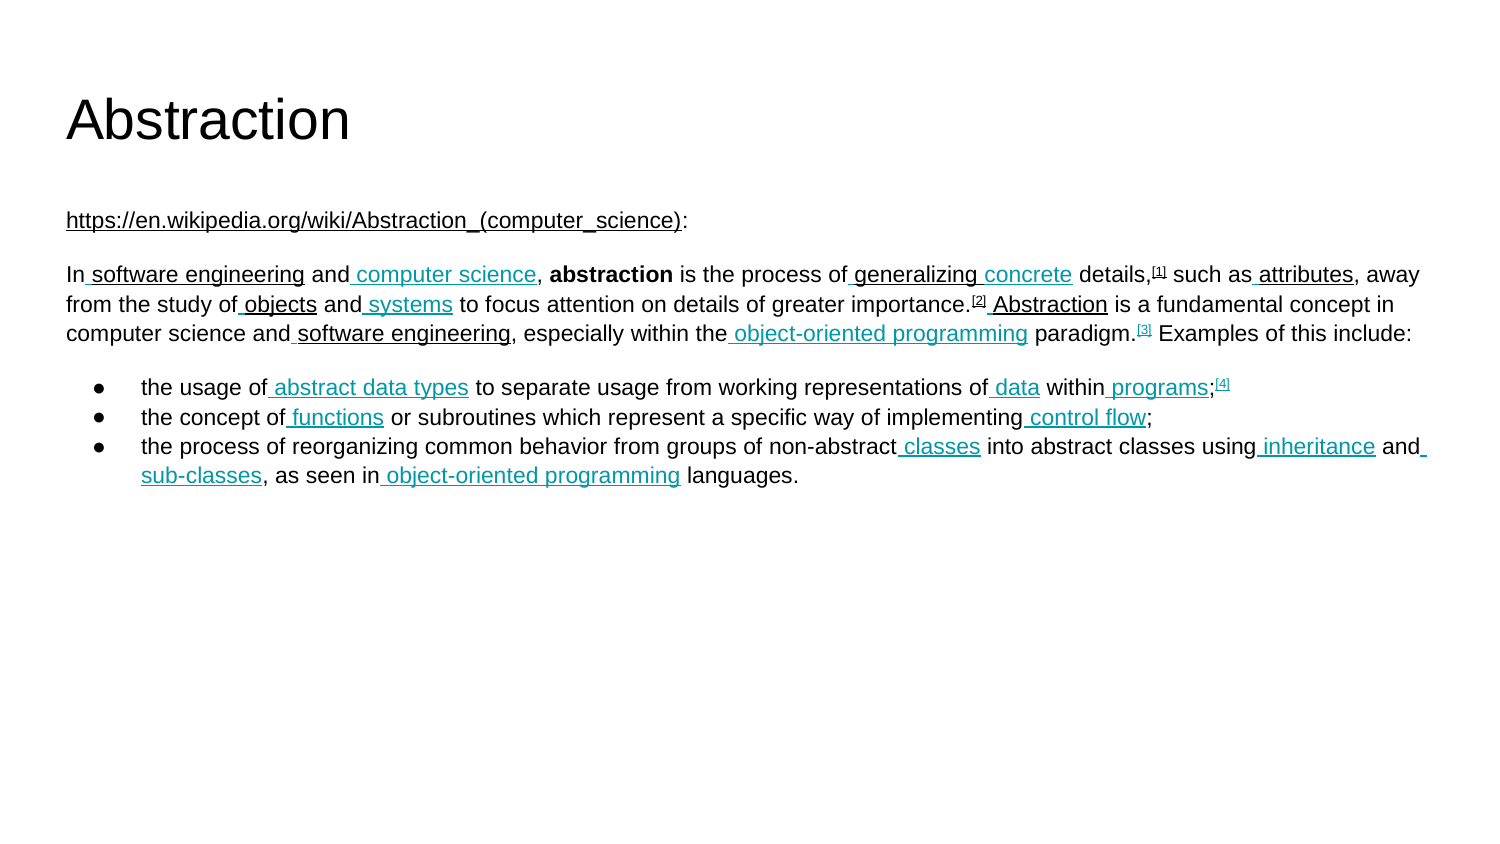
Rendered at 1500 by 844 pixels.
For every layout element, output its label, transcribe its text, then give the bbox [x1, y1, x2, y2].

title Abstraction [51, 72, 1449, 167]
list https://en.wikipedia.org/wiki/Abstraction_(computer_science): In software engineering and computer science, abstraction is the process of generalizing concrete details,[1] such as attributes, away from the study of objects and systems to focus attention on details of greater importance.[2] Abstraction is a fundamental concept in computer science and software engineering, especially within the object-oriented programming paradigm.[3] Examples of this include: the usage of abstract data types to separate usage from working representations of data within programs;[4] the concept of functions or subroutines which represent a specific way of implementing control flow; the process of reorganizing common behavior from groups of non-abstract classes into abstract classes using inheritance and sub-classes, as seen in object-oriented programming languages. [51, 189, 1449, 750]
